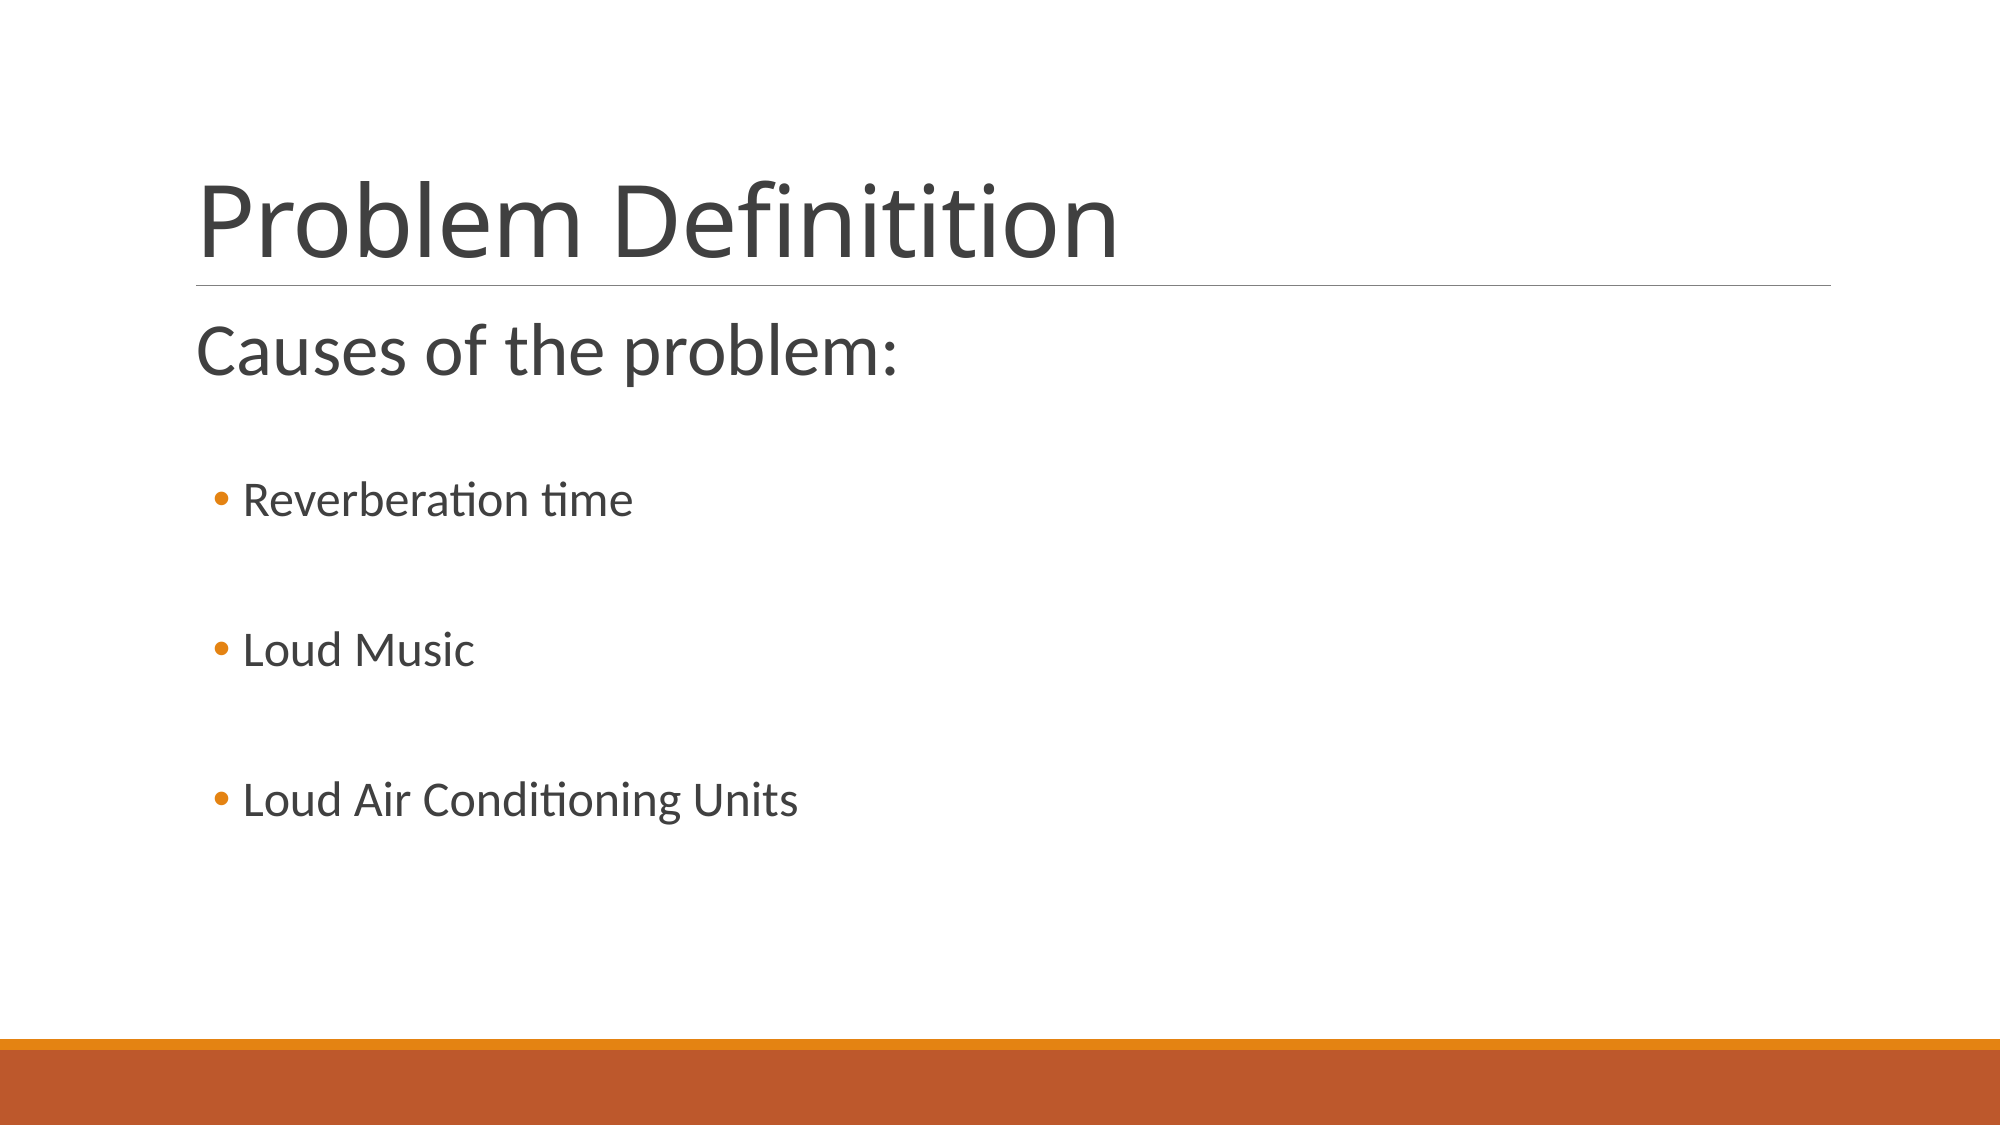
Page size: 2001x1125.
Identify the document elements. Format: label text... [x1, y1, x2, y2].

list Causes of the problem: Reverberation time Loud Music Loud Air Conditioning Units [180, 302, 1830, 963]
title Problem Definitition [180, 47, 1830, 285]
